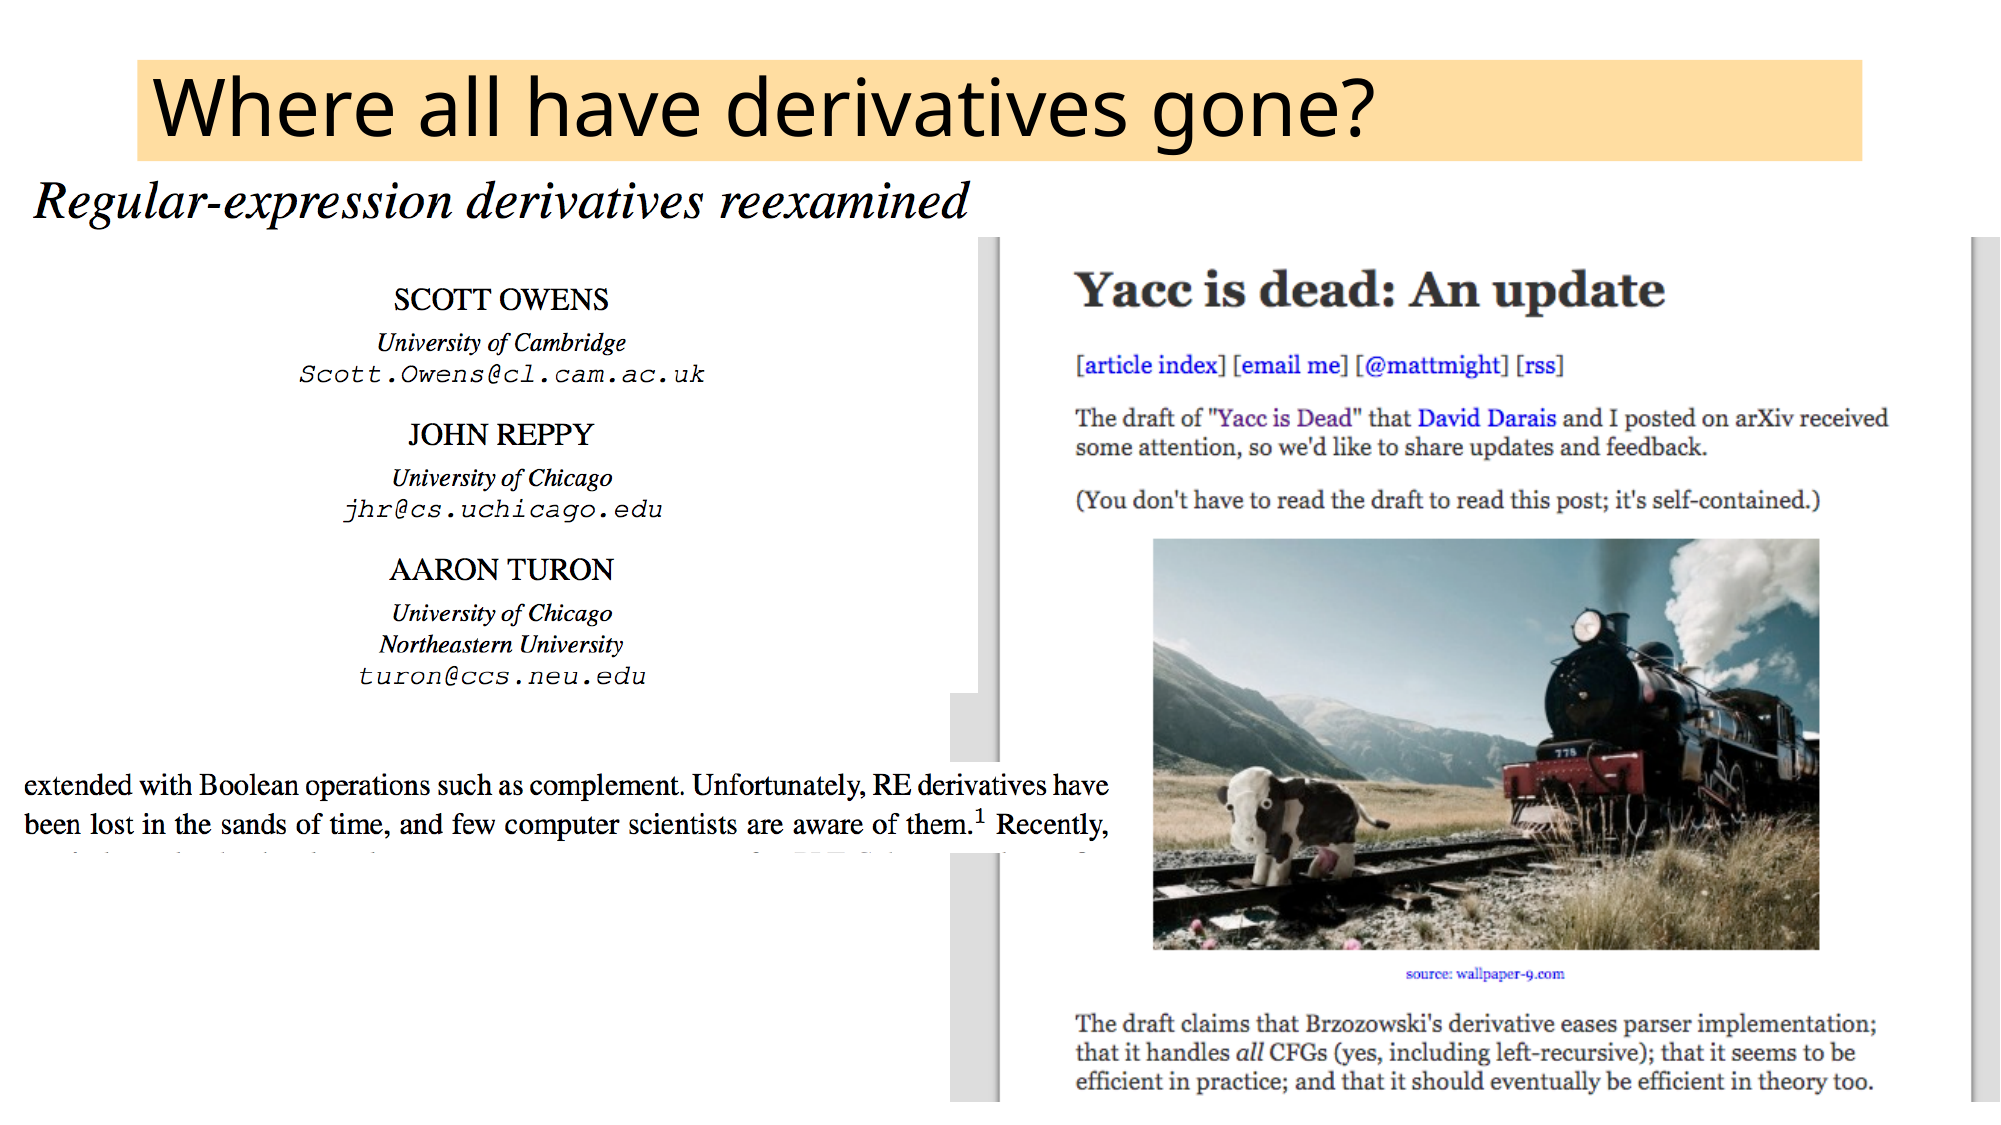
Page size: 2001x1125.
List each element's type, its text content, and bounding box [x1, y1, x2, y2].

title Where all have derivatives gone? [137, 59, 1863, 162]
picture [4, 172, 2000, 1102]
